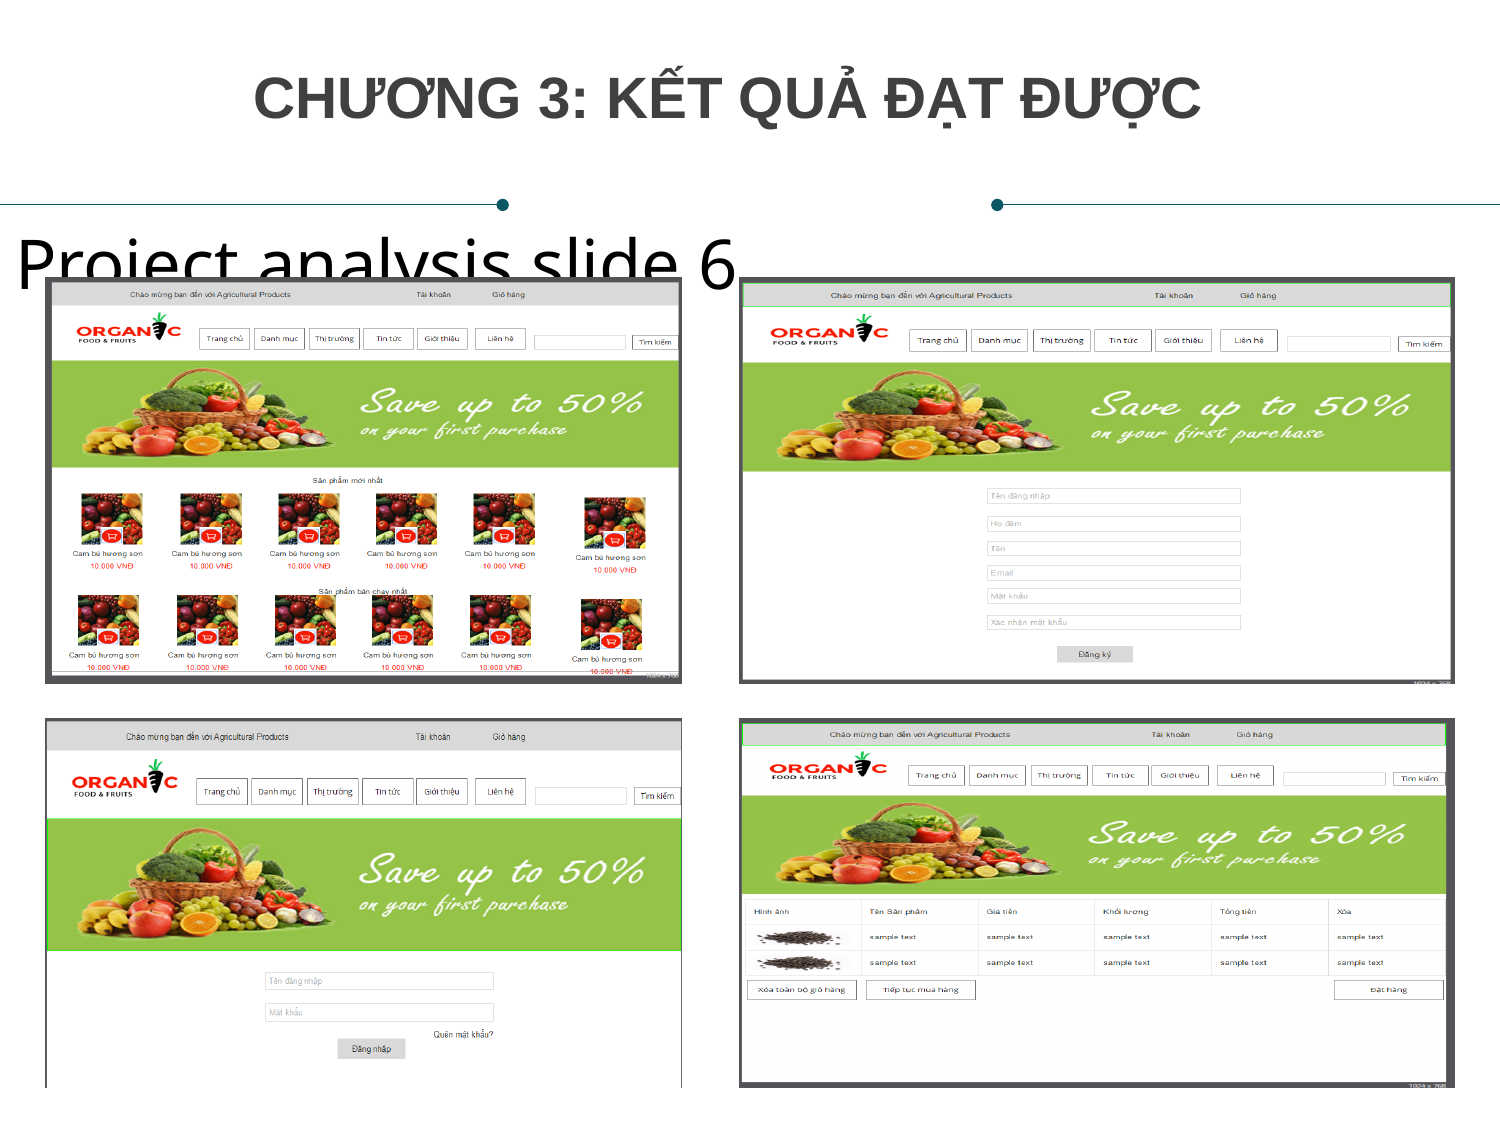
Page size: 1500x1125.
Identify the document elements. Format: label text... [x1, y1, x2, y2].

picture [738, 277, 1455, 684]
picture [44, 718, 682, 1088]
picture [738, 718, 1455, 1088]
text_box CHƯƠNG 3: KẾT QUẢ ĐẠT ĐƯỢC [5, 68, 1450, 132]
title Project analysis slide 6 [0, 185, 1294, 349]
picture [44, 277, 682, 684]
